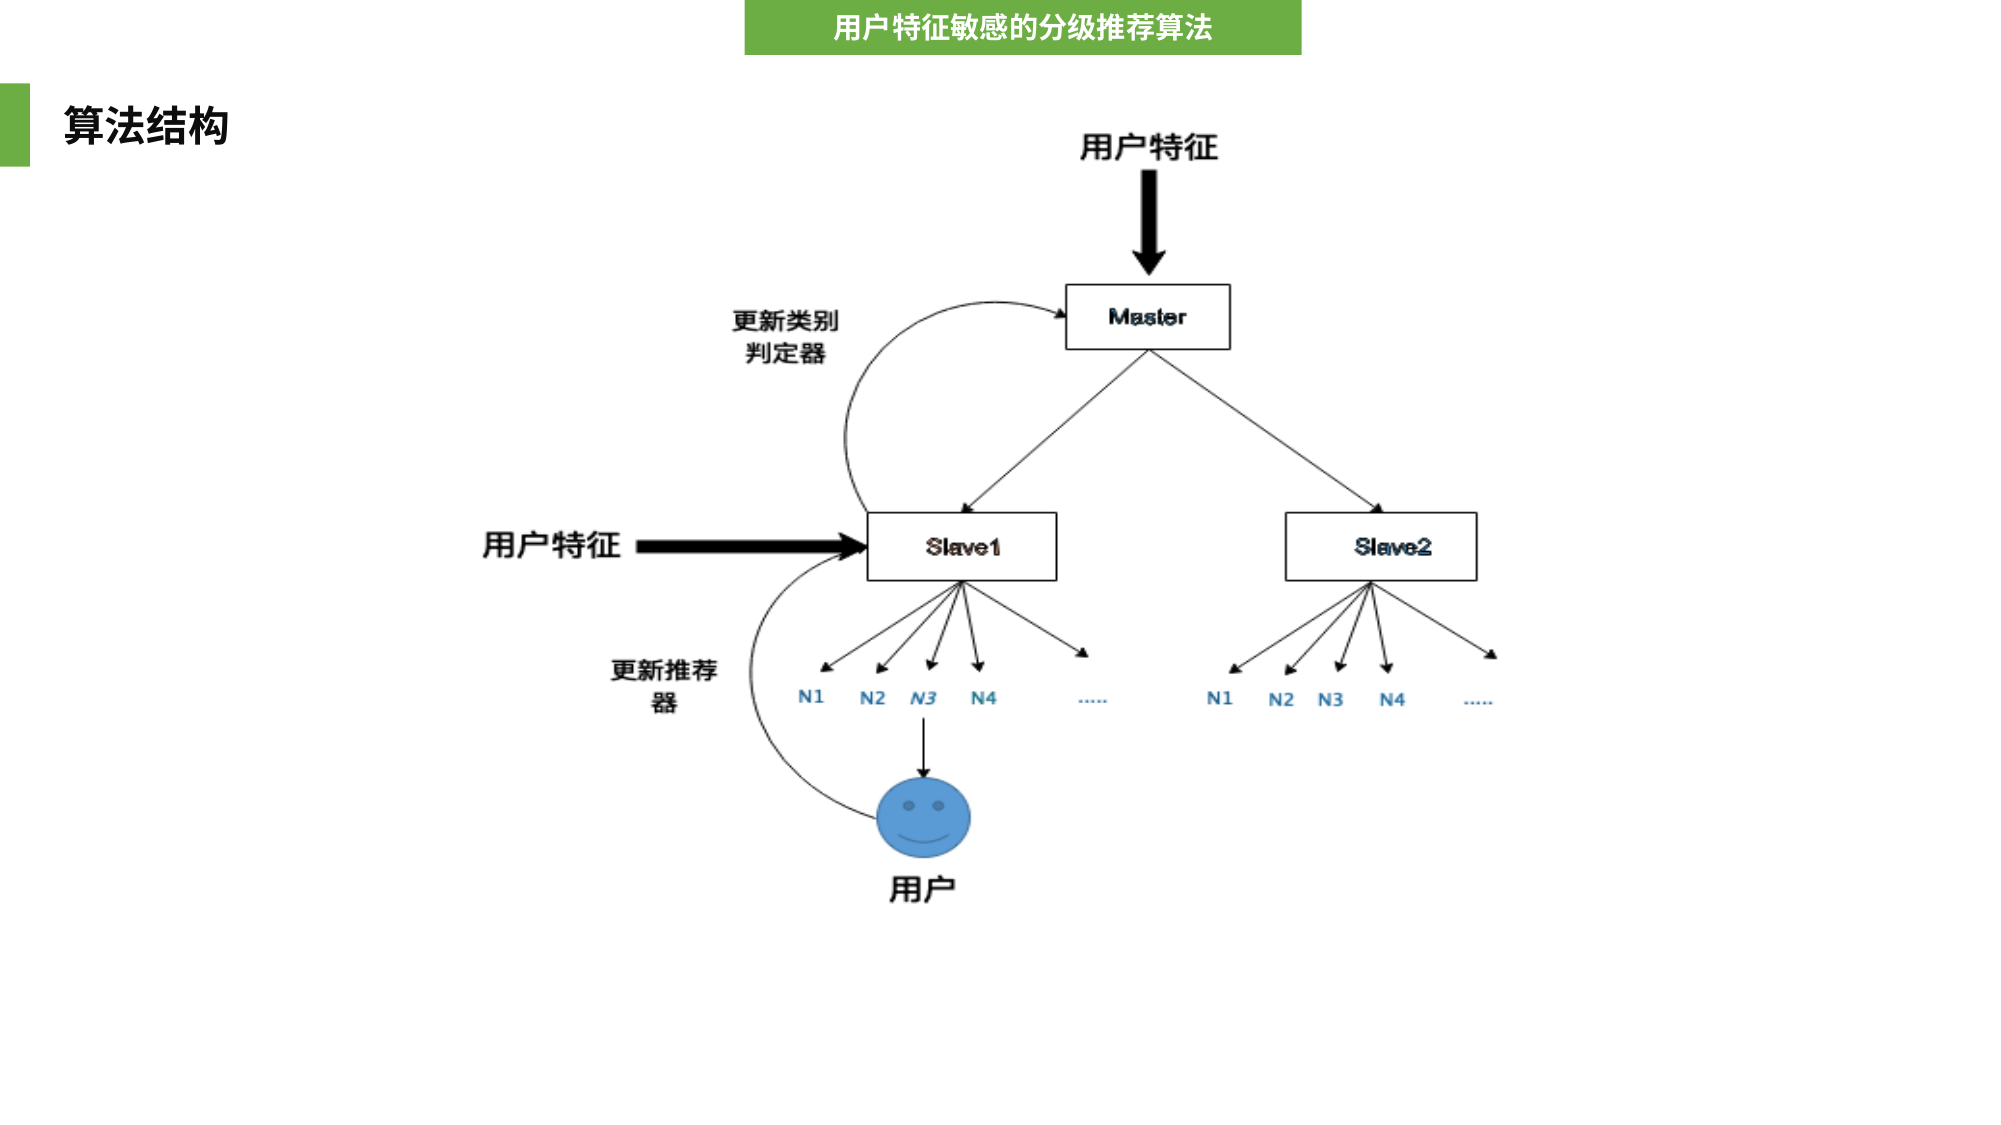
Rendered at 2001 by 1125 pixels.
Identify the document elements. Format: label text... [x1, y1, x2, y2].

text_box 算法结构 [48, 92, 582, 157]
text_box [0, 82, 31, 168]
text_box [744, 0, 1302, 55]
picture [445, 124, 1536, 957]
